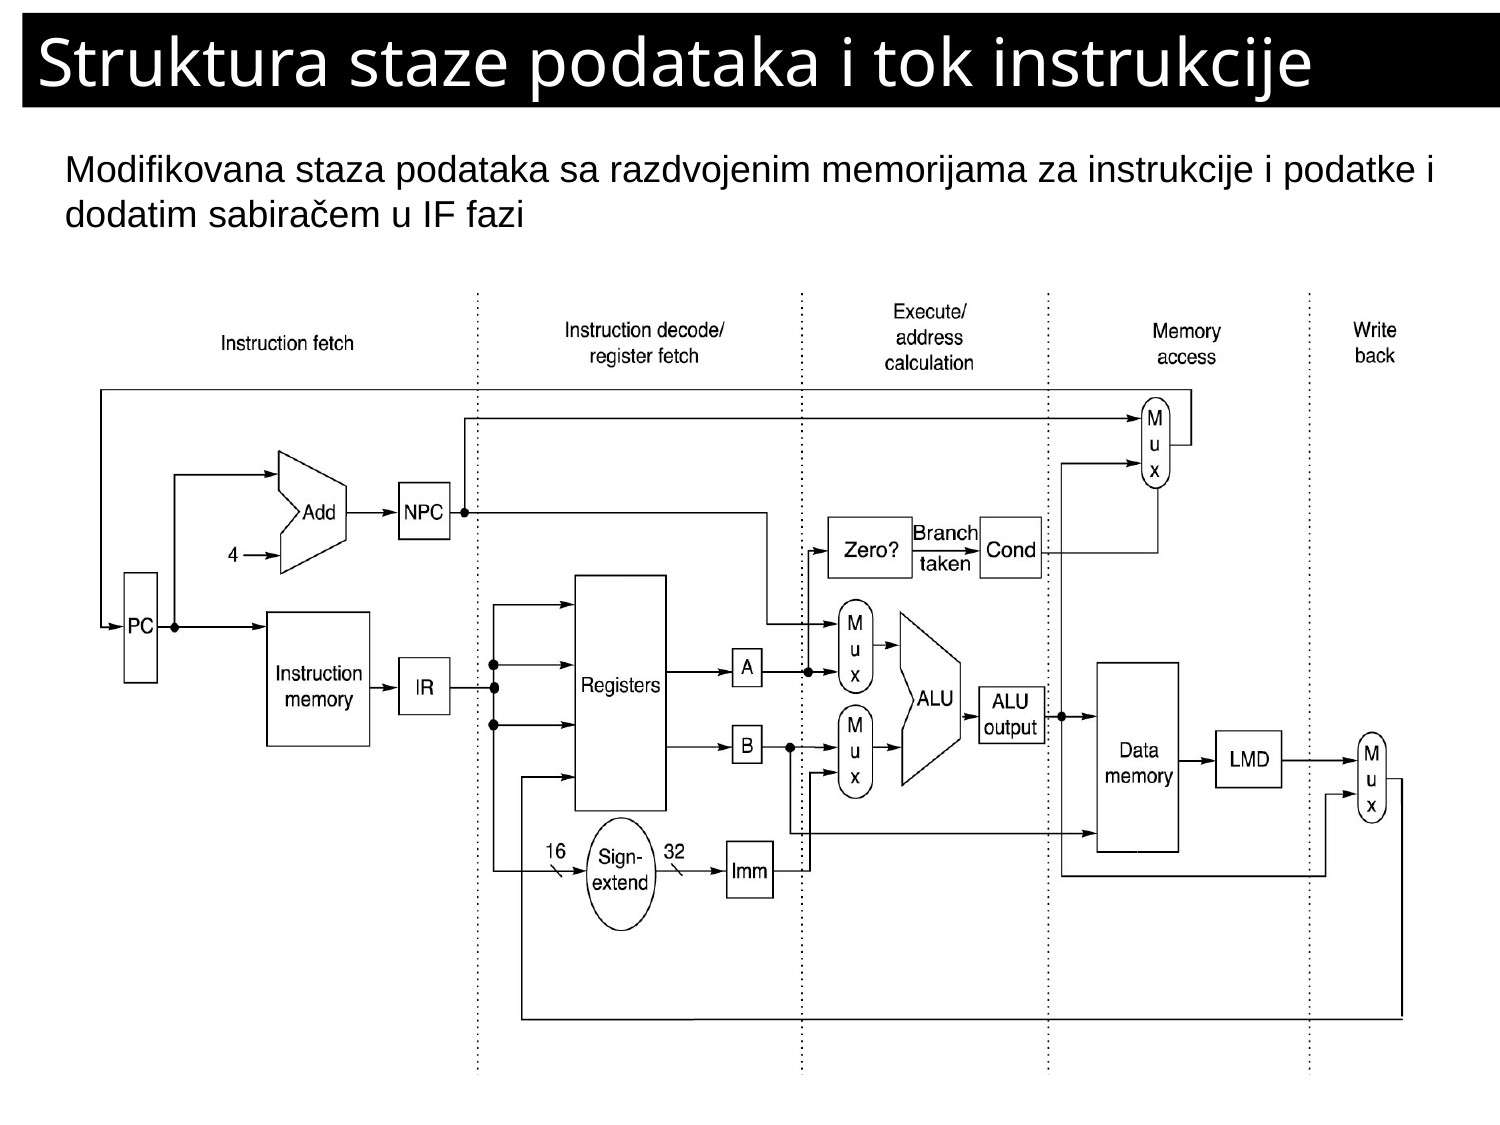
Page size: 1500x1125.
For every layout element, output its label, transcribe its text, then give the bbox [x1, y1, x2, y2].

text_box Struktura staze podataka i tok instrukcije [22, 12, 1500, 108]
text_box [99, 292, 1403, 1076]
text_box Modifikovana staza podataka sa razdvojenim memorijama za instrukcije i podatke i dodatim sabiračem u IF fazi [50, 137, 1450, 243]
